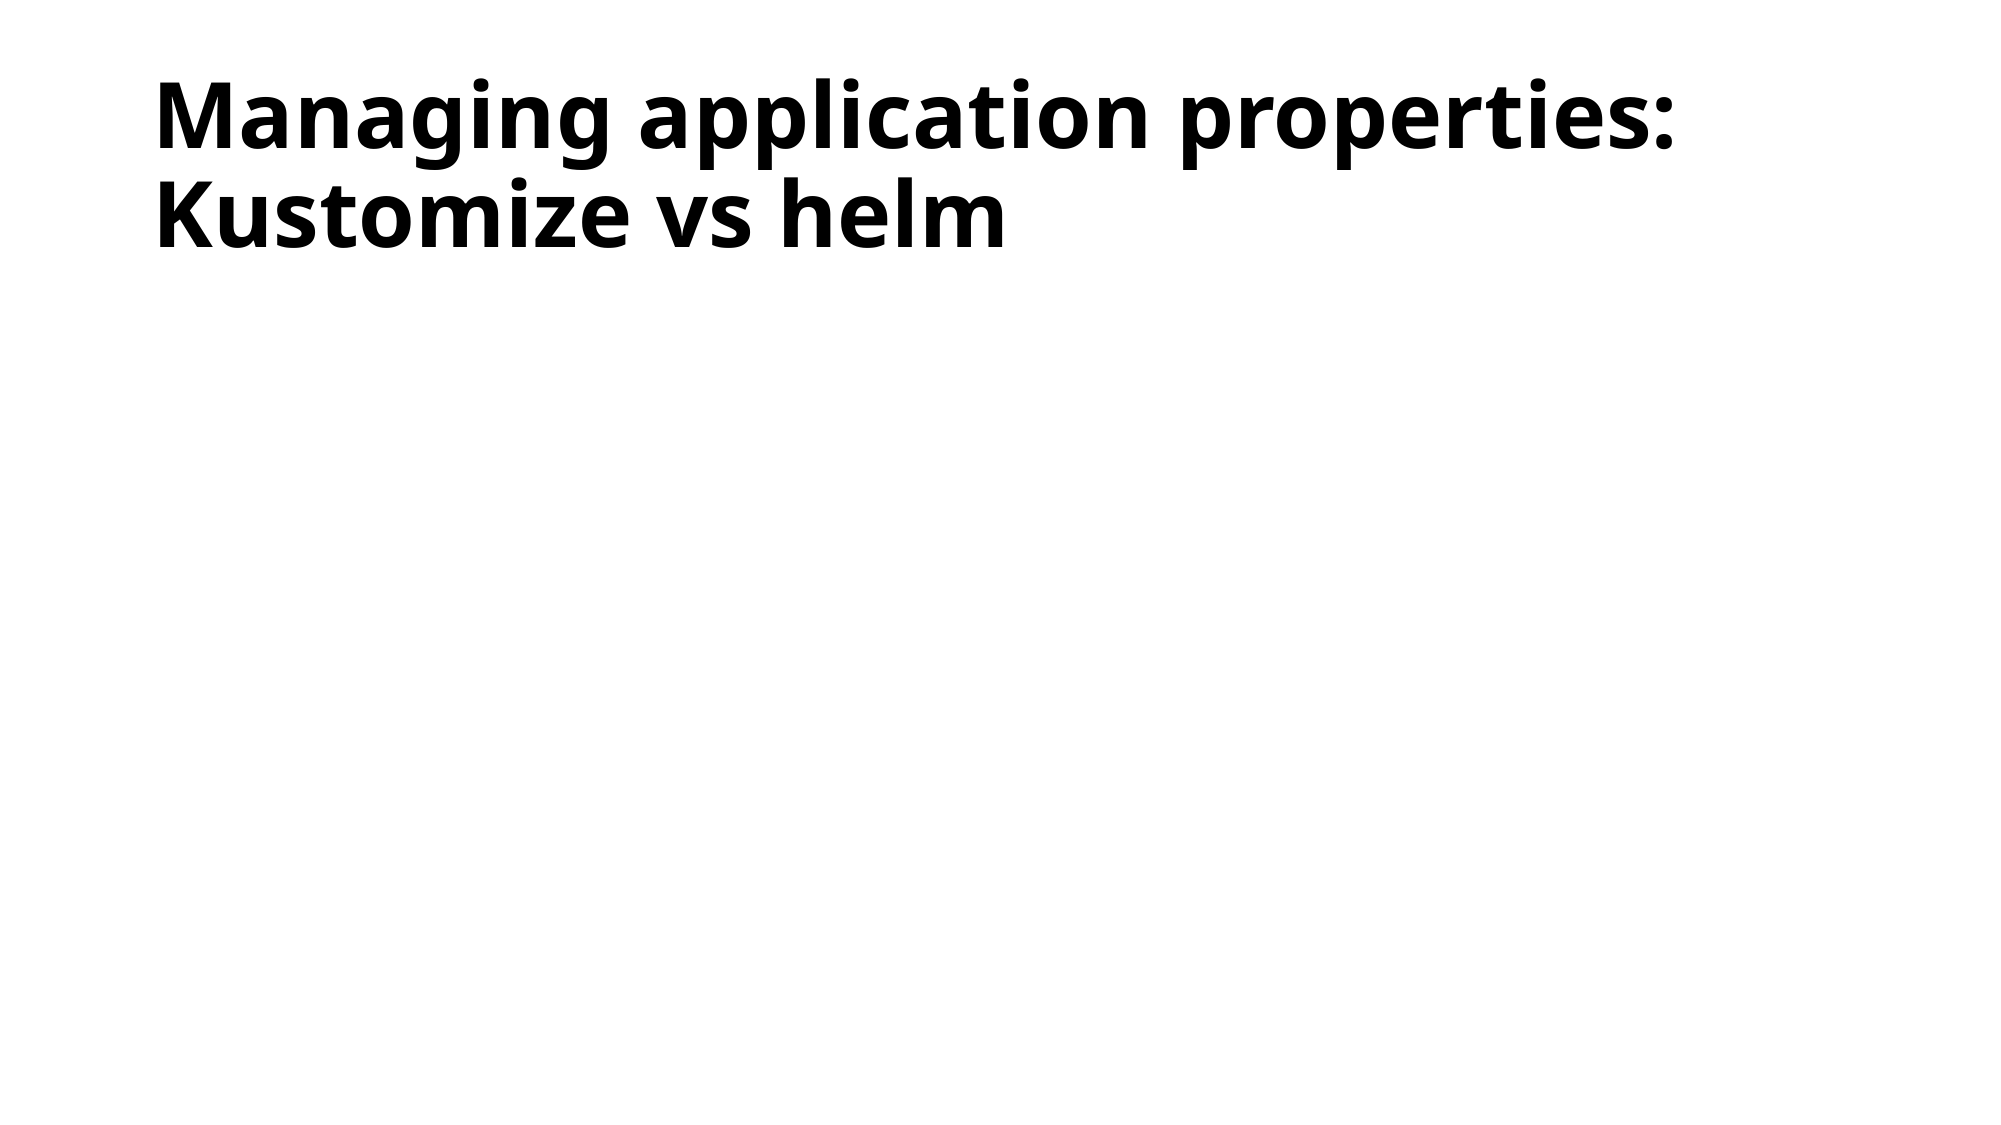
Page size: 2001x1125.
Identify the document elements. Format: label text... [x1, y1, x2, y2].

title Managing application properties: Kustomize vs helm [137, 59, 1863, 278]
